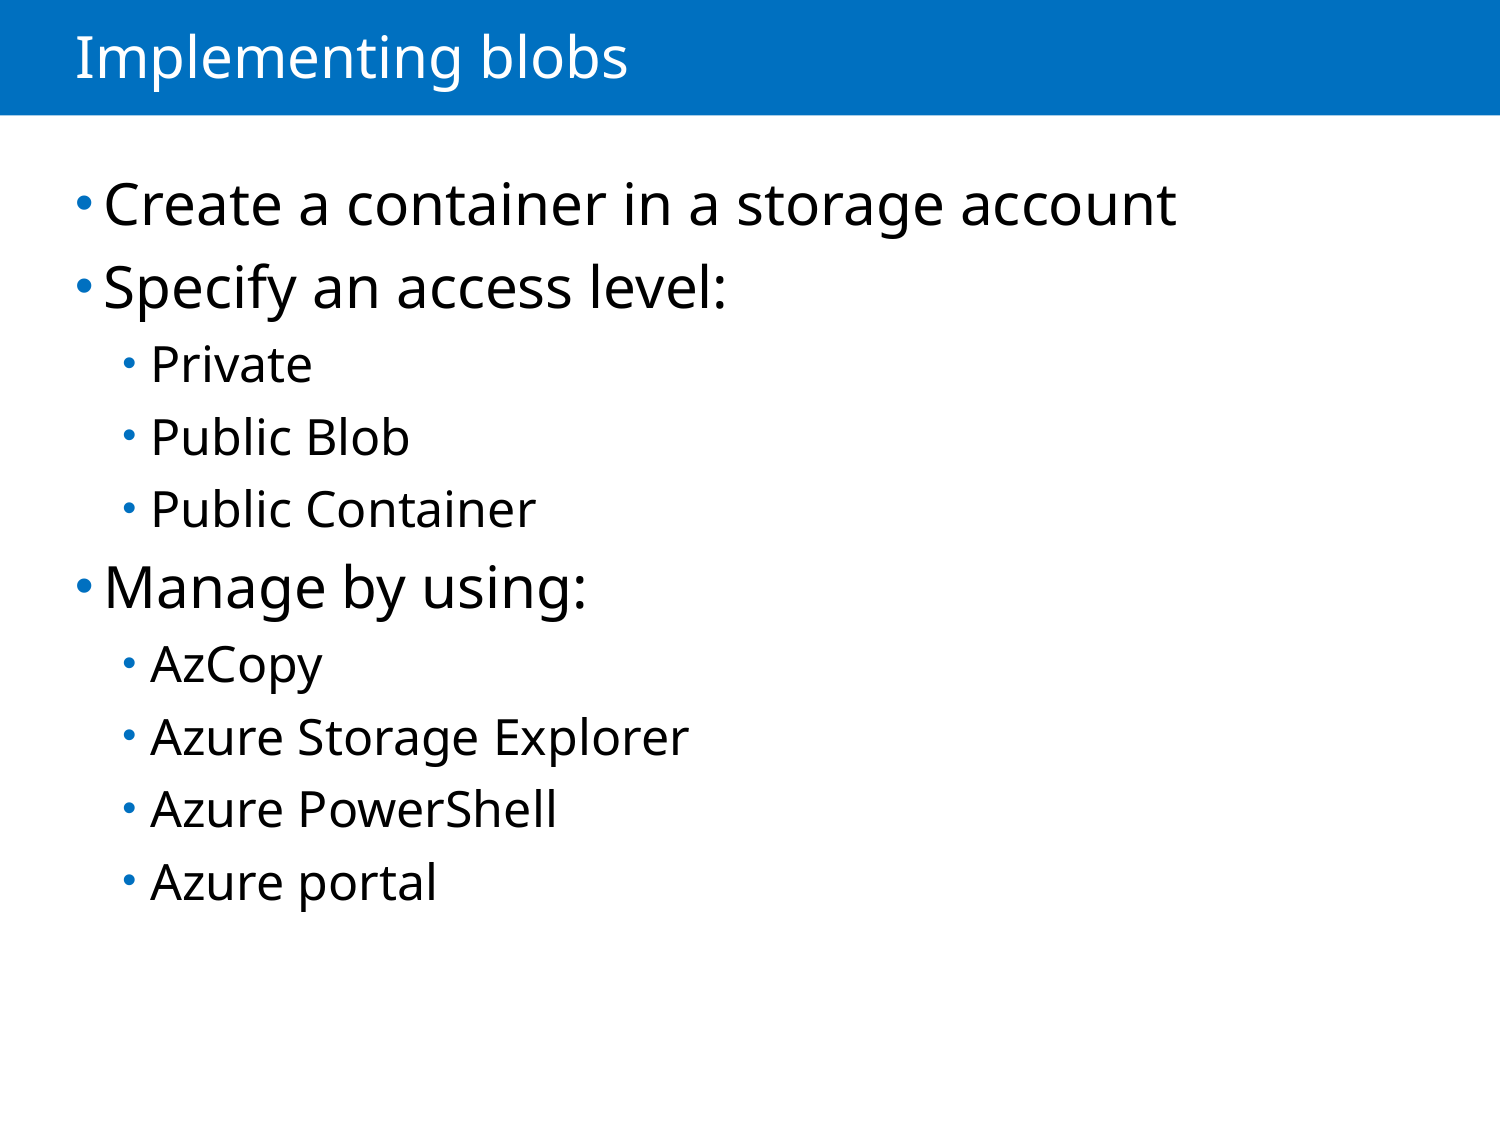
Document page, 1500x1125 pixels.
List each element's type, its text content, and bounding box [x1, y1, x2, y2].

title Implementing blobs [75, 0, 1351, 122]
text_box Create a container in a storage account Specify an access level: Private Public Blob Public Container Manage by using: AzCopy Azure Storage Explorer Azure PowerShell Azure portal [75, 167, 1408, 1012]
